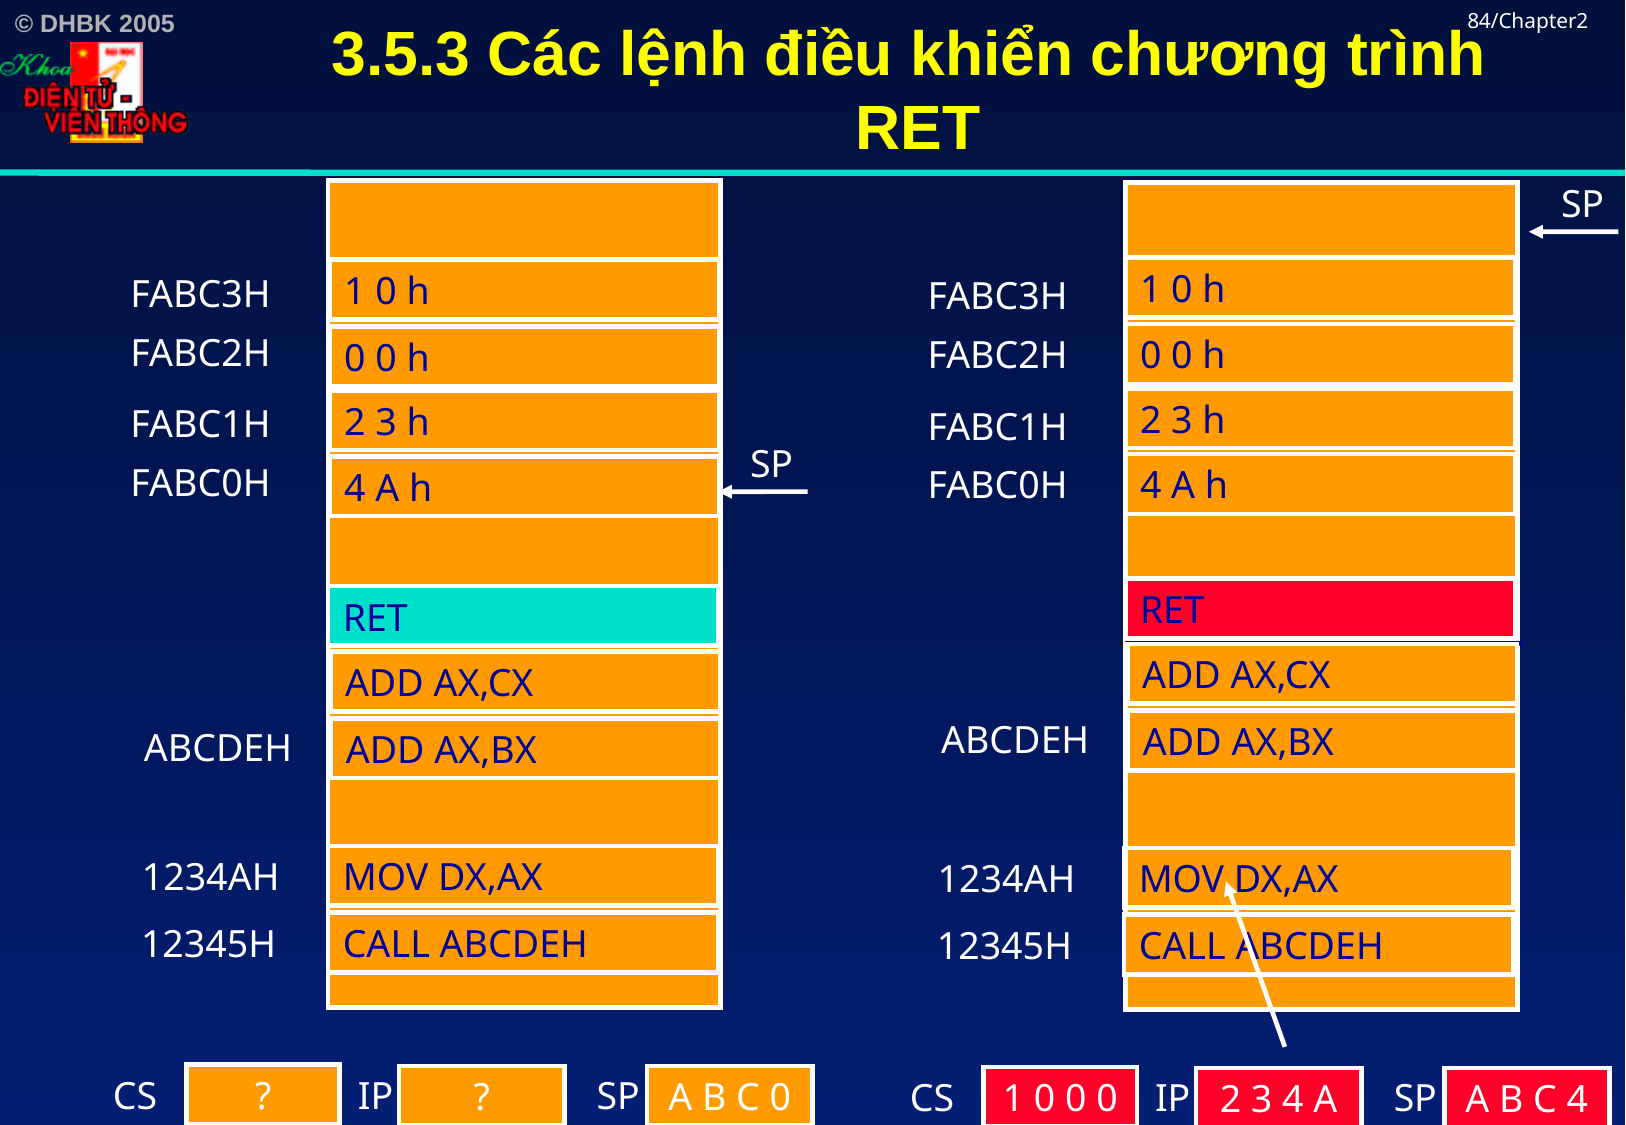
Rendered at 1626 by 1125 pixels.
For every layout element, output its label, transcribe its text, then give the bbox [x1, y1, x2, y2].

text_box 2 3 4 A [1206, 1067, 1362, 1125]
text_box [1528, 225, 1546, 238]
text_box 0 0 h [329, 326, 720, 386]
text_box CALL ABCDEH [1123, 914, 1258, 975]
text_box MOV DX,AX [328, 846, 718, 906]
text_box SP [1546, 172, 1620, 233]
text_box ADD AX,CX [1127, 643, 1518, 704]
text_box ADD AX,BX [1128, 710, 1518, 771]
text_box 1 0 h [1125, 257, 1516, 318]
text_box [1125, 182, 1518, 643]
text_box 4 A h [1125, 454, 1516, 514]
text_box A B C 0 [655, 1065, 813, 1125]
text_box FABC1H [115, 392, 319, 452]
text_box [328, 180, 721, 1008]
text_box [720, 485, 735, 498]
text_box 1234AH [127, 846, 295, 906]
text_box FABC2H [912, 324, 1116, 384]
text_box A B C 4 [1452, 1067, 1610, 1125]
text_box CS [895, 1066, 970, 1125]
text_box CALL ABCDEH [328, 912, 718, 973]
text_box IP [343, 1064, 409, 1125]
text_box ? [409, 1065, 565, 1125]
text_box 4 A h [329, 456, 720, 516]
text_box FABC0H [115, 452, 319, 512]
text_box RET [1125, 578, 1516, 639]
text_box 1 0 h [329, 259, 720, 320]
text_box 12345H [922, 914, 1088, 975]
text_box SP [581, 1064, 655, 1125]
text_box SP [735, 432, 809, 493]
text_box FABC2H [115, 322, 319, 382]
text_box ADD AX,CX [330, 651, 721, 712]
text_box [1224, 881, 1285, 1047]
text_box 12345H [126, 912, 292, 973]
text_box 1234AH [922, 848, 1091, 908]
text_box ABCDEH [129, 716, 308, 776]
text_box 0 0 h [1125, 324, 1516, 384]
title 3.5.3 Các lệnh điều khiển chương trình RET [210, 0, 1625, 175]
text_box ADD AX,BX [331, 718, 721, 778]
text_box FABC3H [912, 265, 1116, 324]
text_box FABC0H [912, 454, 1116, 514]
text_box ABCDEH [926, 708, 1105, 769]
text_box CALL ABCDEH [1239, 914, 1514, 975]
text_box FABC3H [115, 262, 319, 322]
text_box 2 3 h [329, 390, 720, 451]
text_box IP [1140, 1066, 1206, 1125]
text_box FABC1H [912, 395, 1116, 454]
text_box SP [1379, 1066, 1452, 1125]
picture [0, 42, 192, 143]
text_box [1125, 644, 1518, 1010]
text_box ? [186, 1064, 340, 1124]
text_box 1 0 0 0 [983, 1066, 1137, 1125]
text_box RET [328, 586, 718, 646]
text_box 2 3 h [1125, 388, 1516, 448]
text_box MOV DX,AX [1123, 848, 1514, 908]
text_box CS [98, 1064, 173, 1125]
